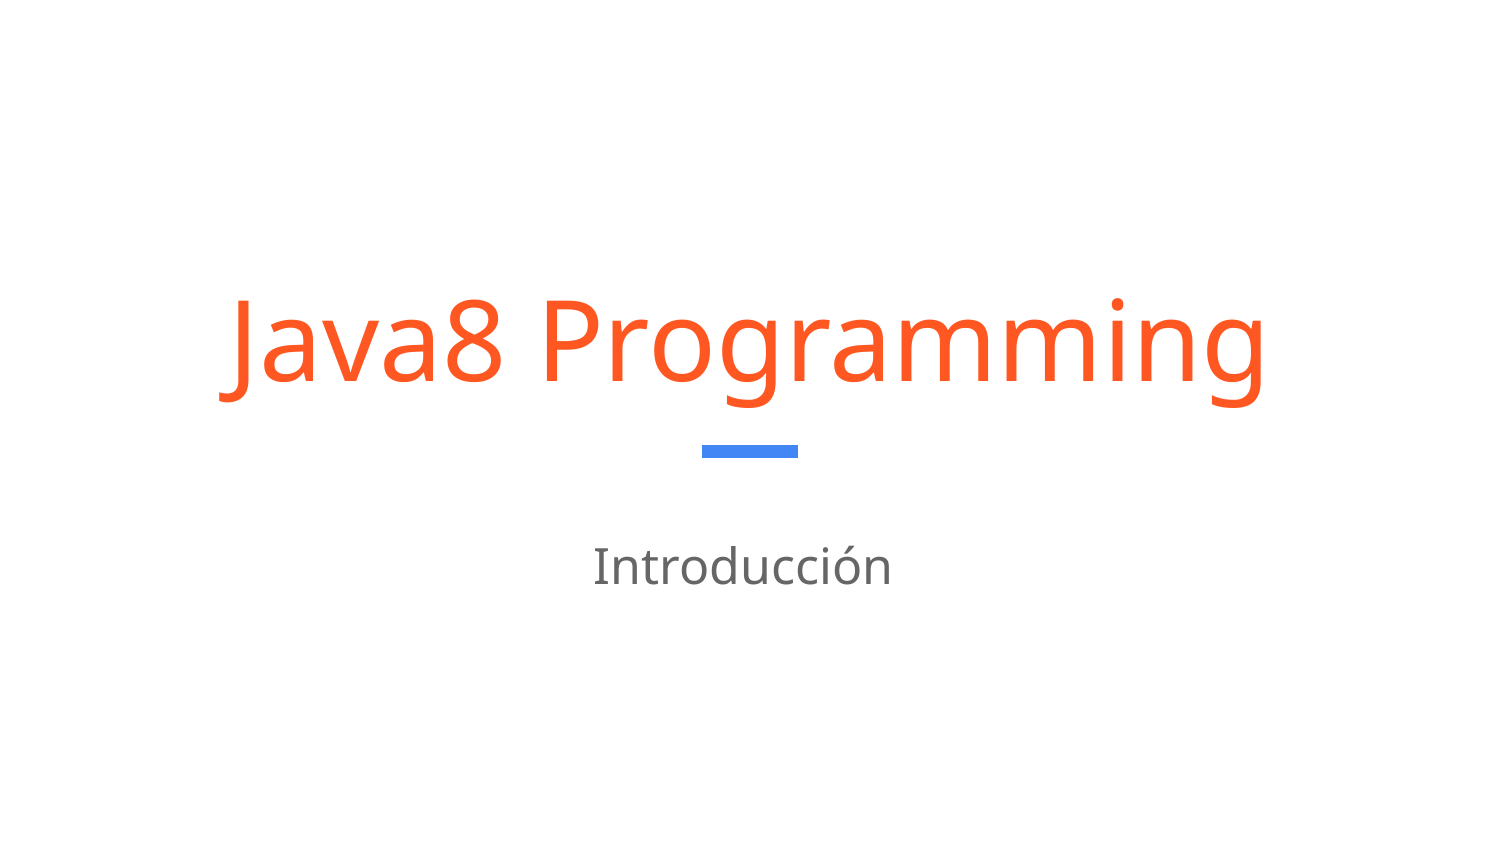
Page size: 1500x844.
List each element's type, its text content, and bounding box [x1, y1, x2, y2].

subtitle Introducción [51, 519, 1449, 640]
title Java8 Programming [51, 97, 1449, 419]
